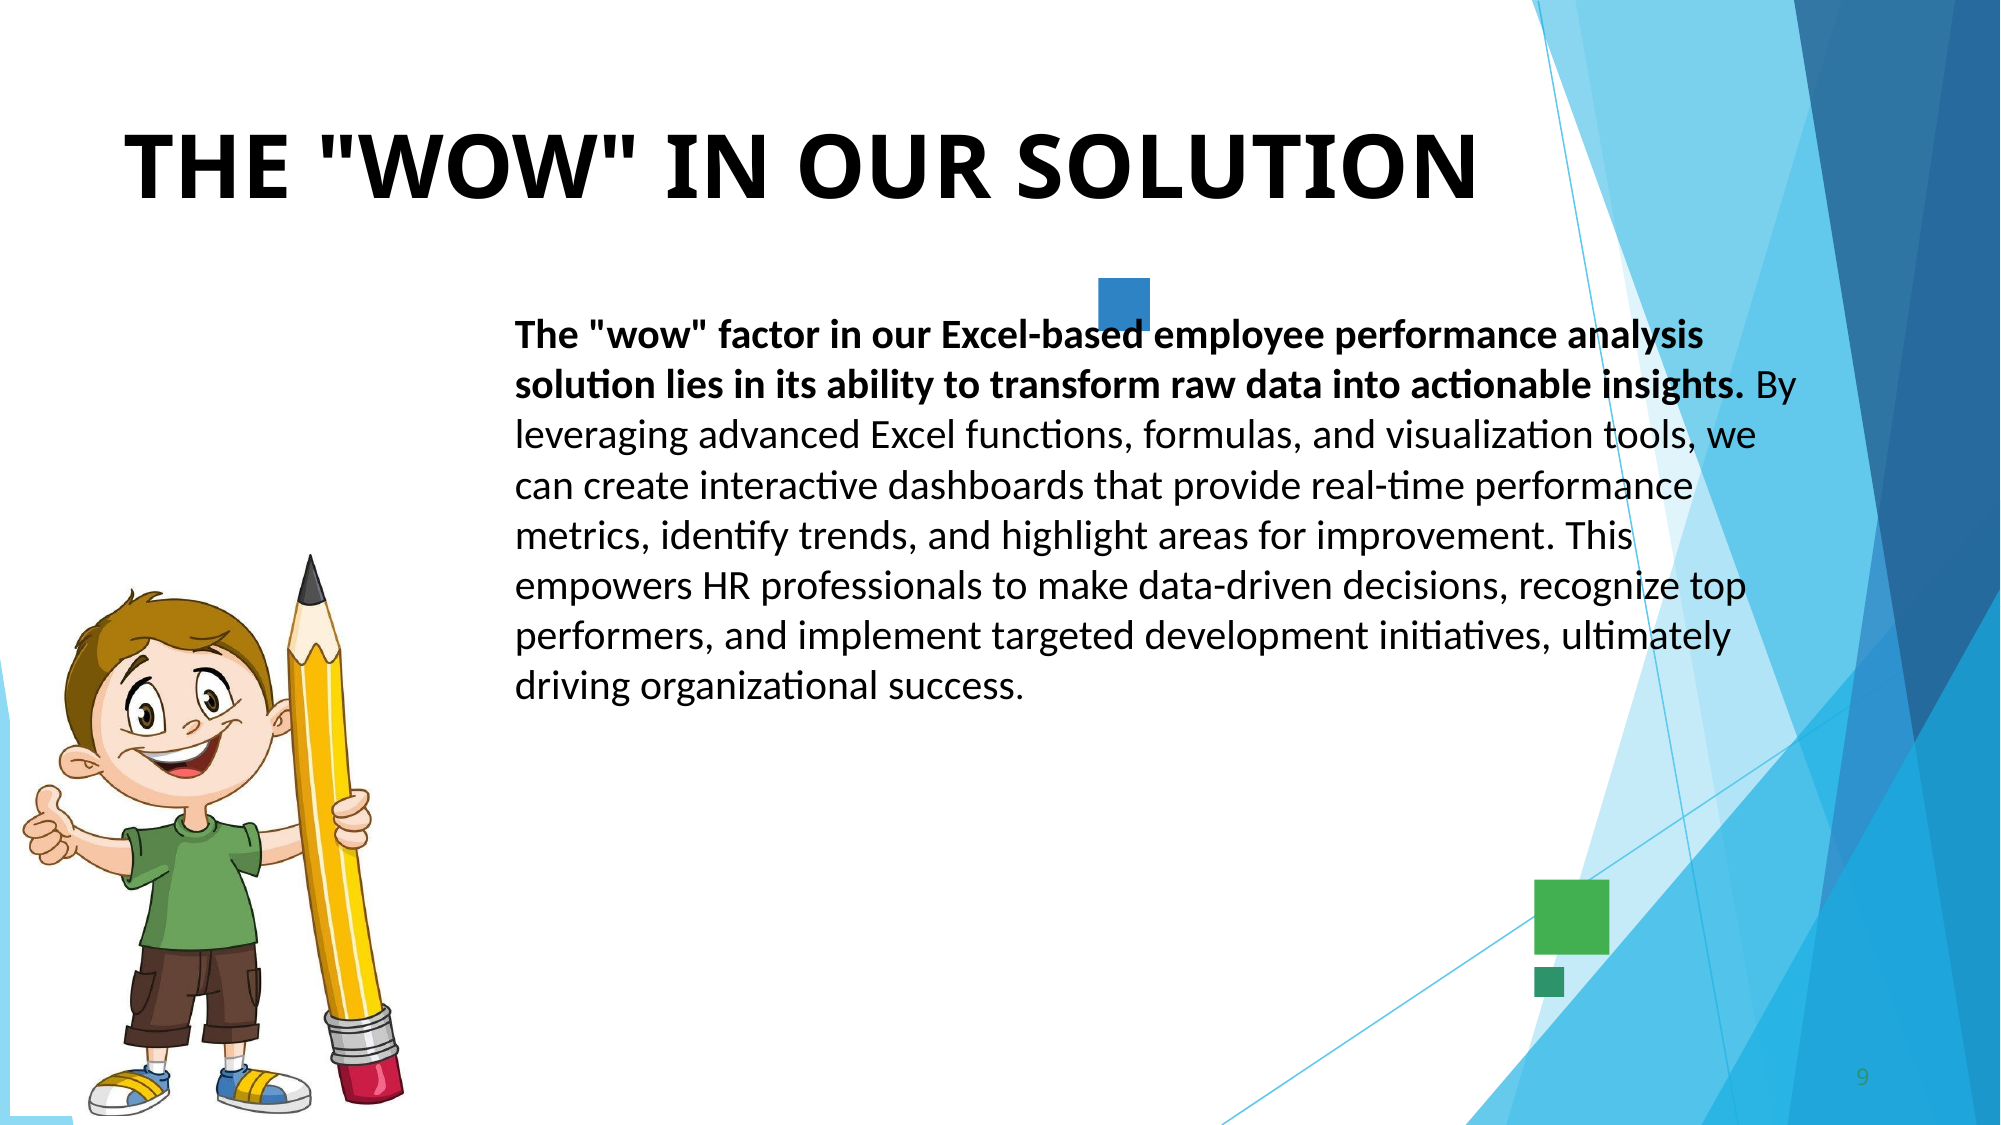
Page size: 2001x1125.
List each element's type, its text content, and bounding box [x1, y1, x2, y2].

text_box [1534, 879, 1610, 955]
picture [10, 554, 416, 1116]
title THE "WOW" IN OUR SOLUTION [121, 107, 1513, 298]
text_box The "wow" factor in our Excel-based employee performance analysis solution lies in its ability to transform raw data into actionable insights. By leveraging advanced Excel functions, formulas, and visualization tools, we can create interactive dashboards that provide real-time performance metrics, identify trends, and highlight areas for improvement. This empowers HR professionals to make data-driven decisions, recognize top performers, and implement targeted development initiatives, ultimately driving organizational success. [500, 299, 1813, 715]
text_box [1534, 967, 1565, 997]
text_box 9 [1849, 1061, 1888, 1095]
